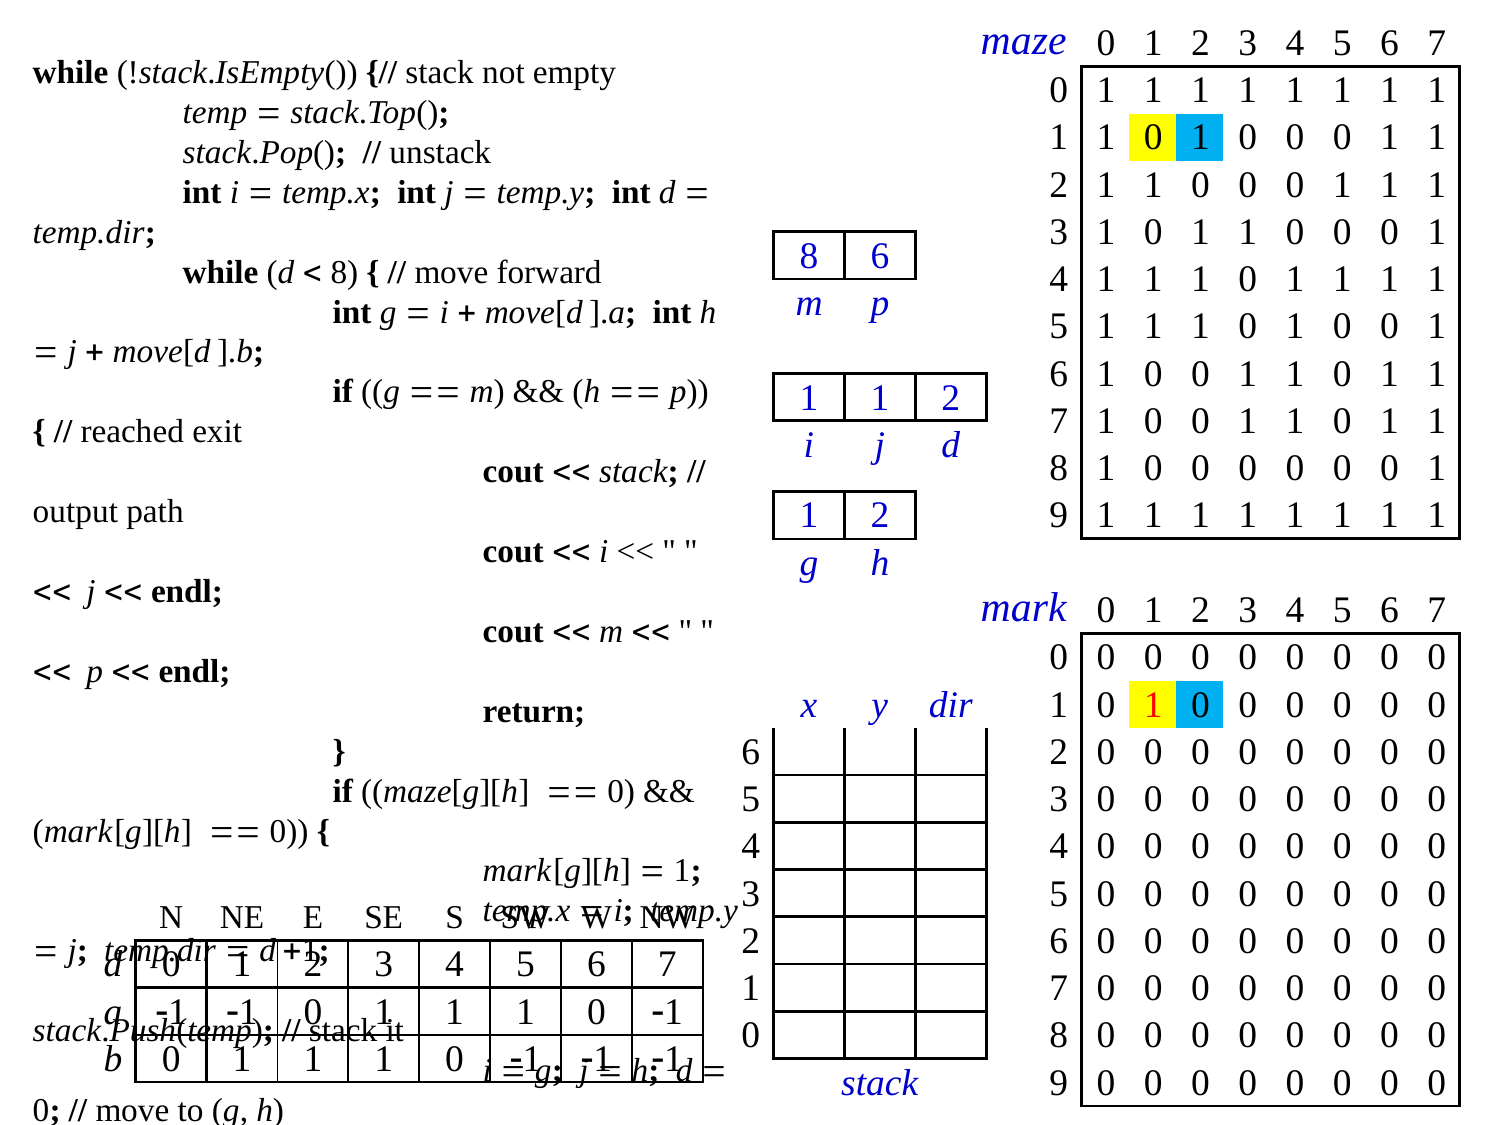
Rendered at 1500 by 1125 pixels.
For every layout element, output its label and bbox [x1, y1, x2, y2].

table_header [917, 375, 985, 419]
table_cell [917, 965, 985, 1010]
table_cell [726, 728, 986, 1106]
table_header [89, 893, 703, 941]
table_cell [1083, 68, 1458, 537]
table_cell [1083, 635, 1458, 1105]
table_cell [917, 776, 985, 821]
table_cell [208, 942, 277, 986]
table_header [775, 233, 843, 278]
table_cell [846, 824, 914, 868]
table_cell [137, 942, 205, 986]
table_cell [775, 776, 843, 821]
table_header [846, 493, 914, 538]
table_cell [278, 989, 347, 1034]
table_cell [775, 1013, 843, 1057]
table_cell [774, 280, 915, 326]
table_cell [774, 540, 915, 586]
table_cell [633, 1036, 702, 1081]
table_cell [633, 942, 702, 986]
table_cell [420, 989, 489, 1034]
table_cell [208, 1036, 277, 1081]
table_cell [846, 871, 914, 915]
table_cell [846, 965, 914, 1010]
text_box [963, 586, 1082, 634]
table_header [846, 375, 914, 419]
table_cell [1034, 67, 1080, 539]
table_cell [491, 989, 560, 1034]
table_cell [89, 941, 134, 1082]
table_cell [491, 942, 560, 986]
table_cell [917, 1013, 985, 1057]
table_cell [349, 989, 418, 1034]
table_header [1082, 19, 1460, 65]
table_cell [775, 824, 843, 868]
table_cell [846, 1013, 914, 1057]
table_header [846, 233, 914, 278]
table_cell [137, 989, 205, 1034]
table_cell [562, 942, 631, 986]
table_cell [491, 1036, 560, 1081]
table_cell [775, 965, 843, 1010]
table_cell [208, 989, 277, 1034]
table_cell [846, 776, 914, 821]
list [17, 42, 751, 894]
table_cell [278, 942, 347, 986]
table_cell [917, 824, 985, 868]
table_cell [846, 918, 914, 963]
text_box [963, 18, 1082, 67]
table_cell [562, 989, 631, 1034]
table_cell [420, 942, 489, 986]
table_cell [1034, 634, 1080, 1106]
table_cell [917, 728, 985, 774]
table_header [775, 375, 843, 419]
table_header [726, 681, 986, 728]
table_cell [917, 871, 985, 915]
table_cell [349, 942, 418, 986]
table_cell [349, 1036, 418, 1081]
table_cell [774, 422, 986, 468]
table_header [1082, 586, 1460, 632]
table_cell [775, 918, 843, 963]
table_cell [278, 1036, 347, 1081]
table_cell [917, 918, 985, 963]
table_cell [775, 728, 843, 774]
table_cell [562, 1036, 631, 1081]
table_cell [633, 989, 702, 1034]
table_cell [775, 871, 843, 915]
table_cell [420, 1036, 489, 1081]
table_cell [846, 728, 914, 774]
table_header [775, 493, 843, 538]
table_cell [137, 1036, 205, 1081]
